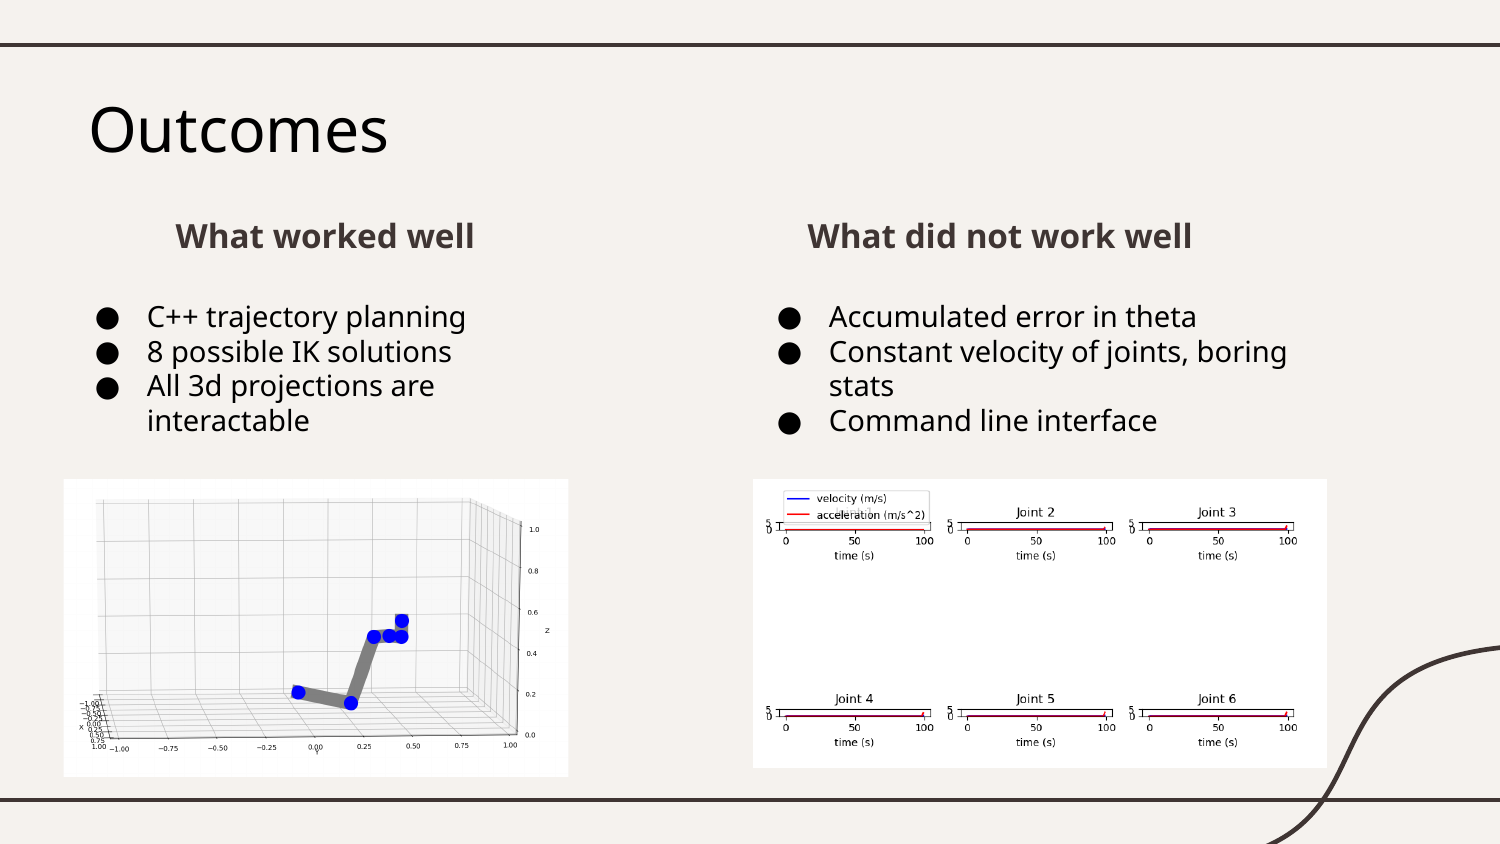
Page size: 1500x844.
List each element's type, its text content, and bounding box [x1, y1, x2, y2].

subtitle What worked well [56, 200, 595, 282]
picture [63, 479, 569, 777]
subtitle Accumulated error in theta Constant velocity of joints, boring stats Command line interface [738, 282, 1327, 629]
subtitle What did not work well [731, 200, 1270, 283]
picture [752, 479, 1327, 768]
subtitle C++ trajectory planning 8 possible IK solutions All 3d projections are interactable [56, 282, 595, 629]
title Outcomes [73, 74, 1006, 169]
